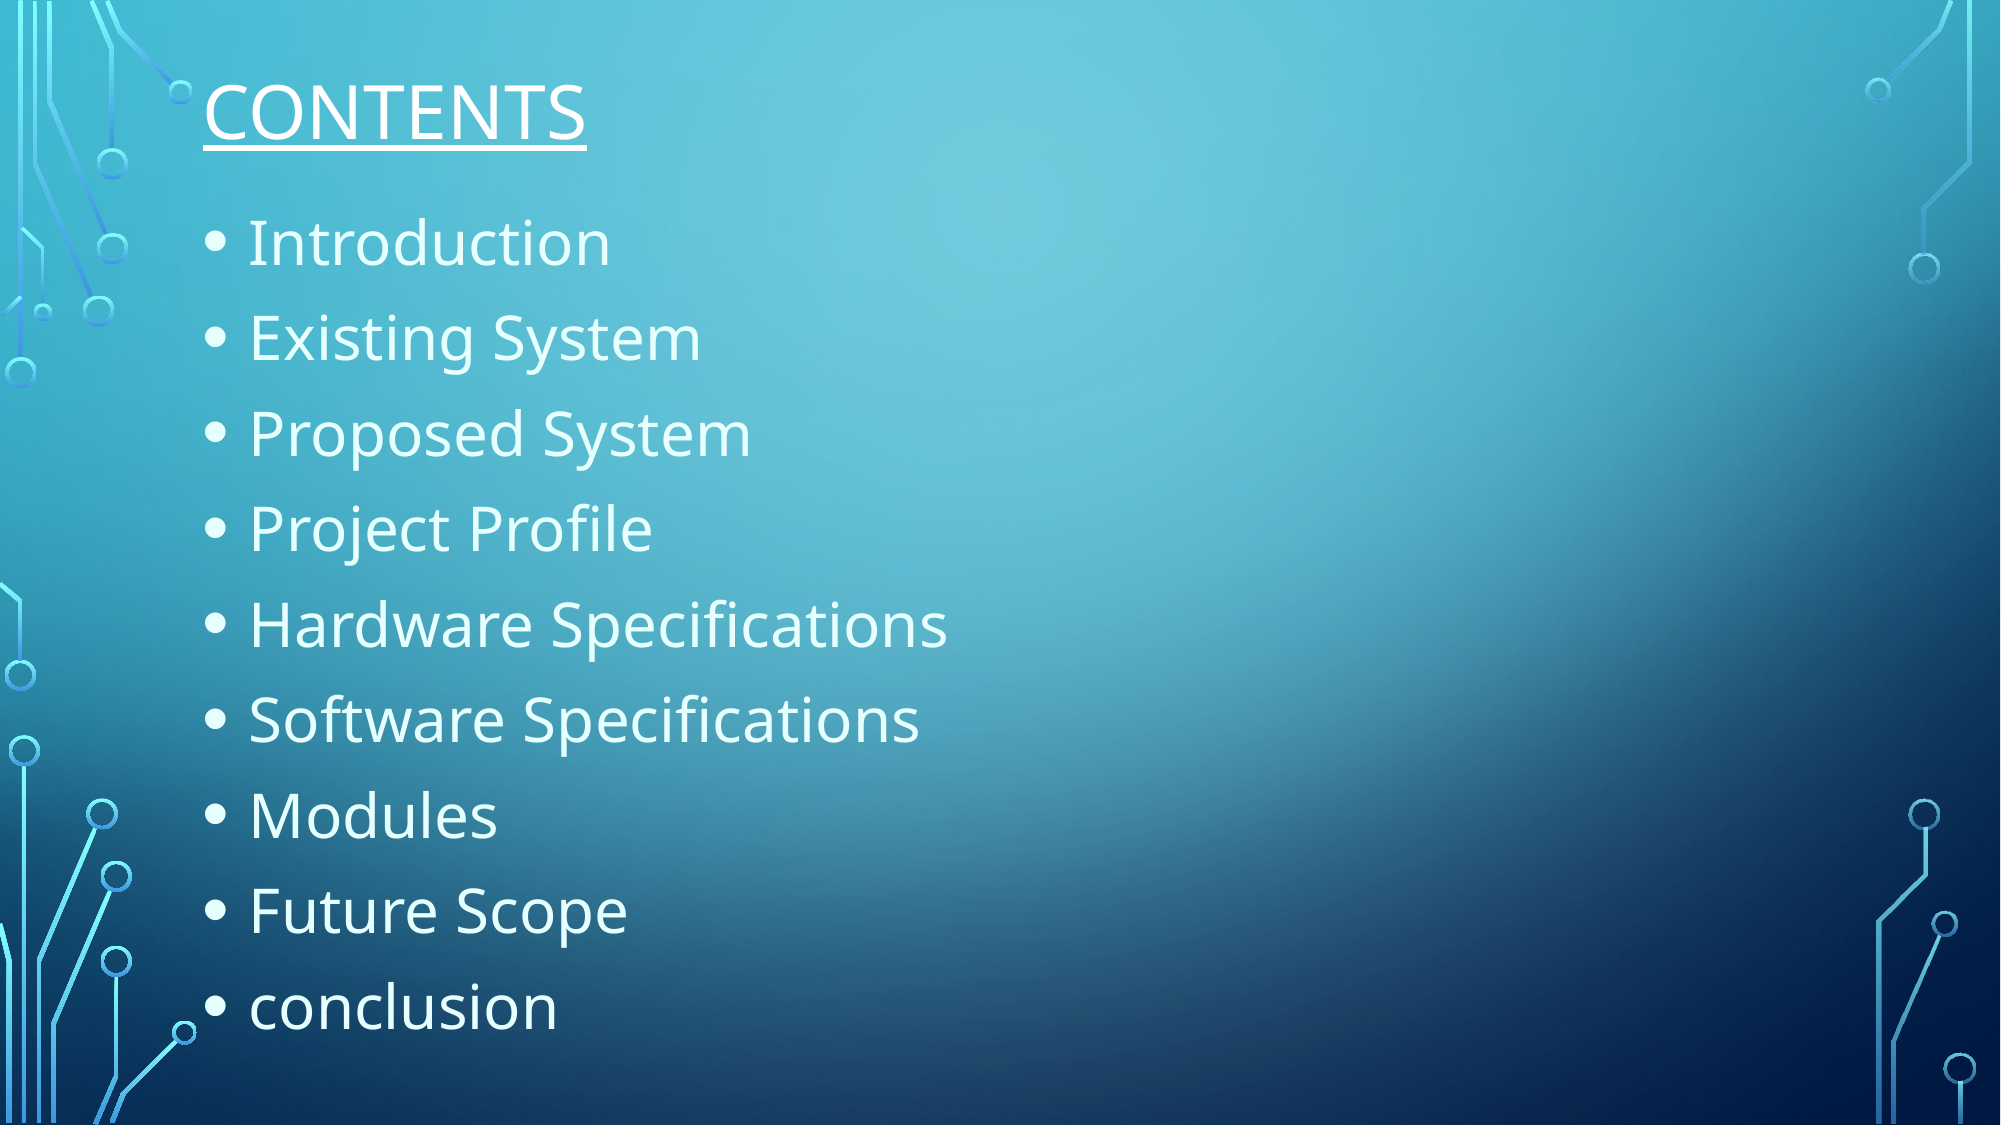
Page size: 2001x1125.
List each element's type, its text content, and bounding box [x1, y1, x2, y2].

title Contents [187, 50, 1813, 180]
list Introduction Existing System Proposed System Project Profile Hardware Specifications Software Specifications Modules Future Scope conclusion [187, 180, 1813, 1075]
